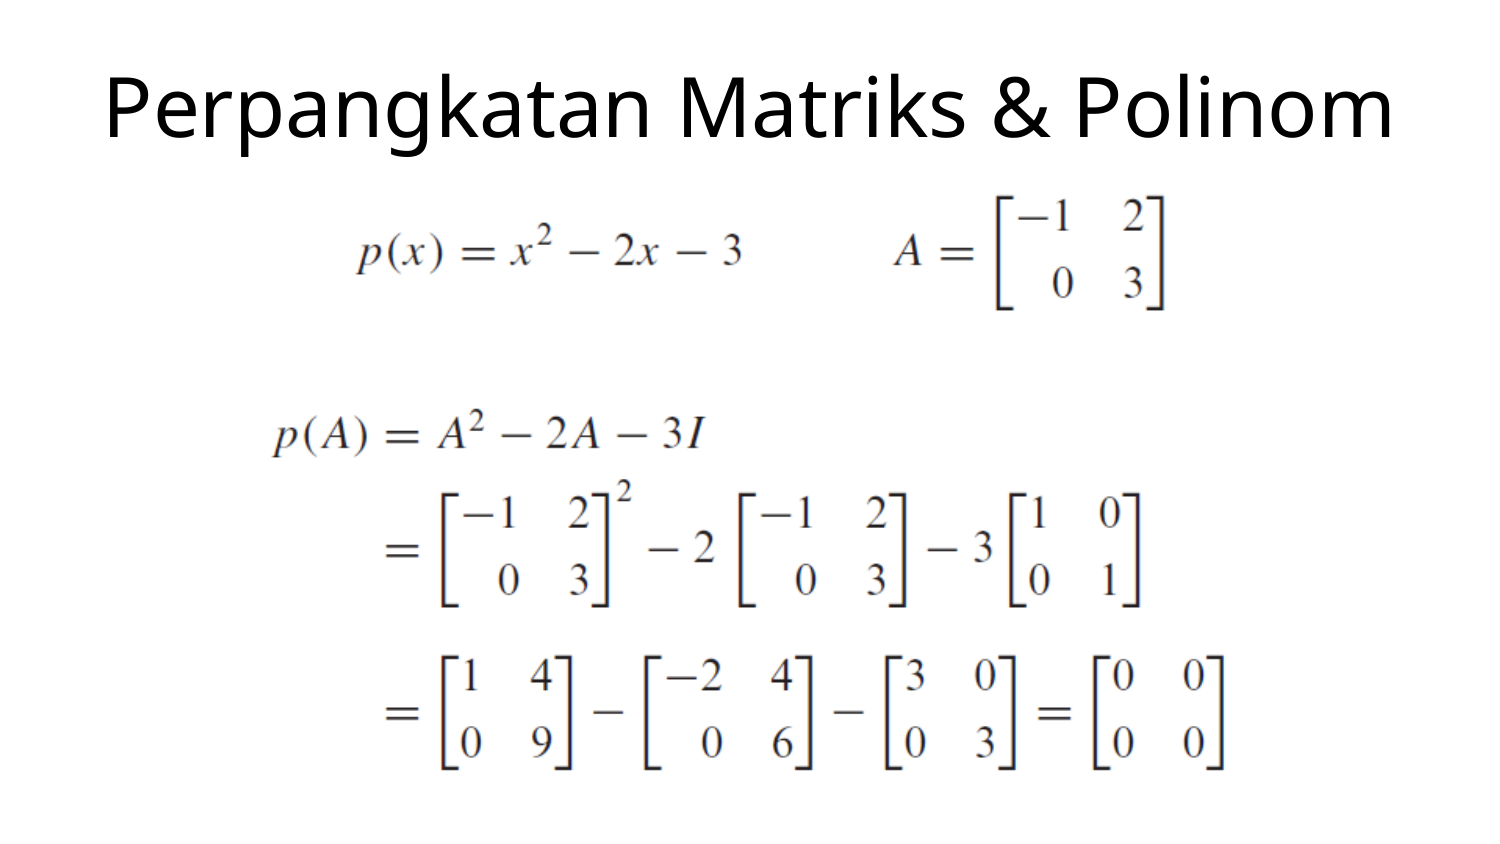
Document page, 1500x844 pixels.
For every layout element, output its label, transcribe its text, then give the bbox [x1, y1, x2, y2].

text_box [262, 184, 1238, 787]
title Perpangkatan Matriks & Polinom [75, 33, 1425, 175]
